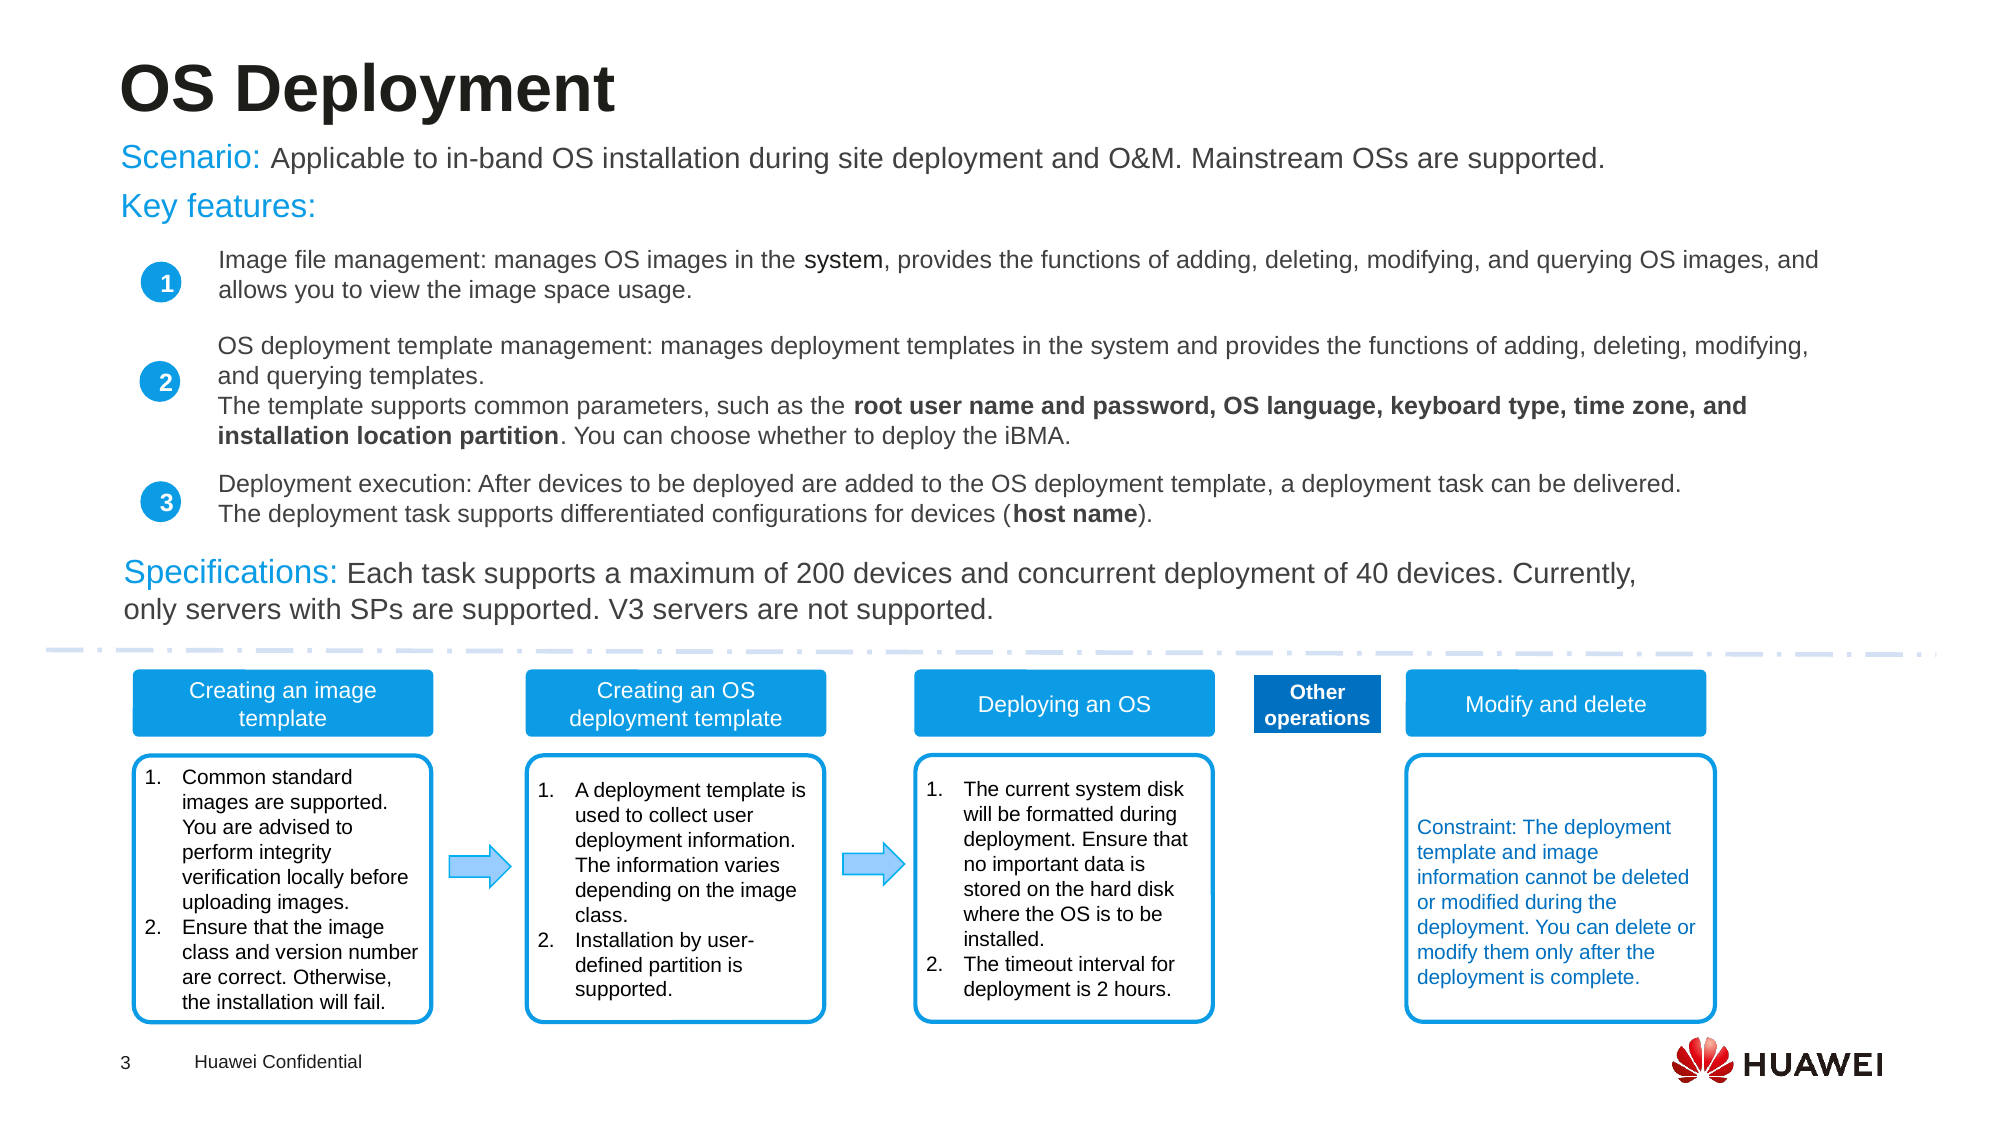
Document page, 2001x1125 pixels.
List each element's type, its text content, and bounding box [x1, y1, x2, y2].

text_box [105, 176, 1965, 576]
text_box Scenario: Applicable to in-band OS installation during site deployment and O&M. Mainstream OSs are supported. [105, 127, 1698, 176]
text_box Modify and delete [1407, 671, 1705, 735]
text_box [45, 649, 1937, 655]
text_box Constraint: The deployment template and image information cannot be deleted or modified during the deployment. You can delete or modify them only after the deployment is complete. [1406, 755, 1716, 1022]
text_box [449, 845, 511, 888]
text_box Creating an OS deployment template [527, 671, 825, 735]
picture [1672, 1037, 1882, 1083]
text_box [843, 843, 905, 886]
text_box A deployment template is used to collect user deployment information. The information varies depending on the image class. Installation by user-defined partition is supported. [526, 755, 825, 1023]
text_box Specifications: Each task supports a maximum of 200 devices and concurrent deployment of 40 devices. Currently, only servers with SPs are supported. V3 servers are not supported. [108, 576, 1663, 614]
subtitle OS Deployment [119, 45, 1882, 176]
text_box Other operations [1254, 675, 1381, 733]
text_box Deploying an OS [916, 671, 1213, 735]
text_box The current system disk will be formatted during deployment. Ensure that no important data is stored on the hard disk where the OS is to be installed. The timeout interval for deployment is 2 hours. [915, 755, 1213, 1022]
text_box Common standard images are supported. You are advised to perform integrity verification locally before uploading images. Ensure that the image class and version number are correct. Otherwise, the installation will fail. [133, 755, 432, 1023]
text_box Creating an image template [134, 671, 432, 735]
